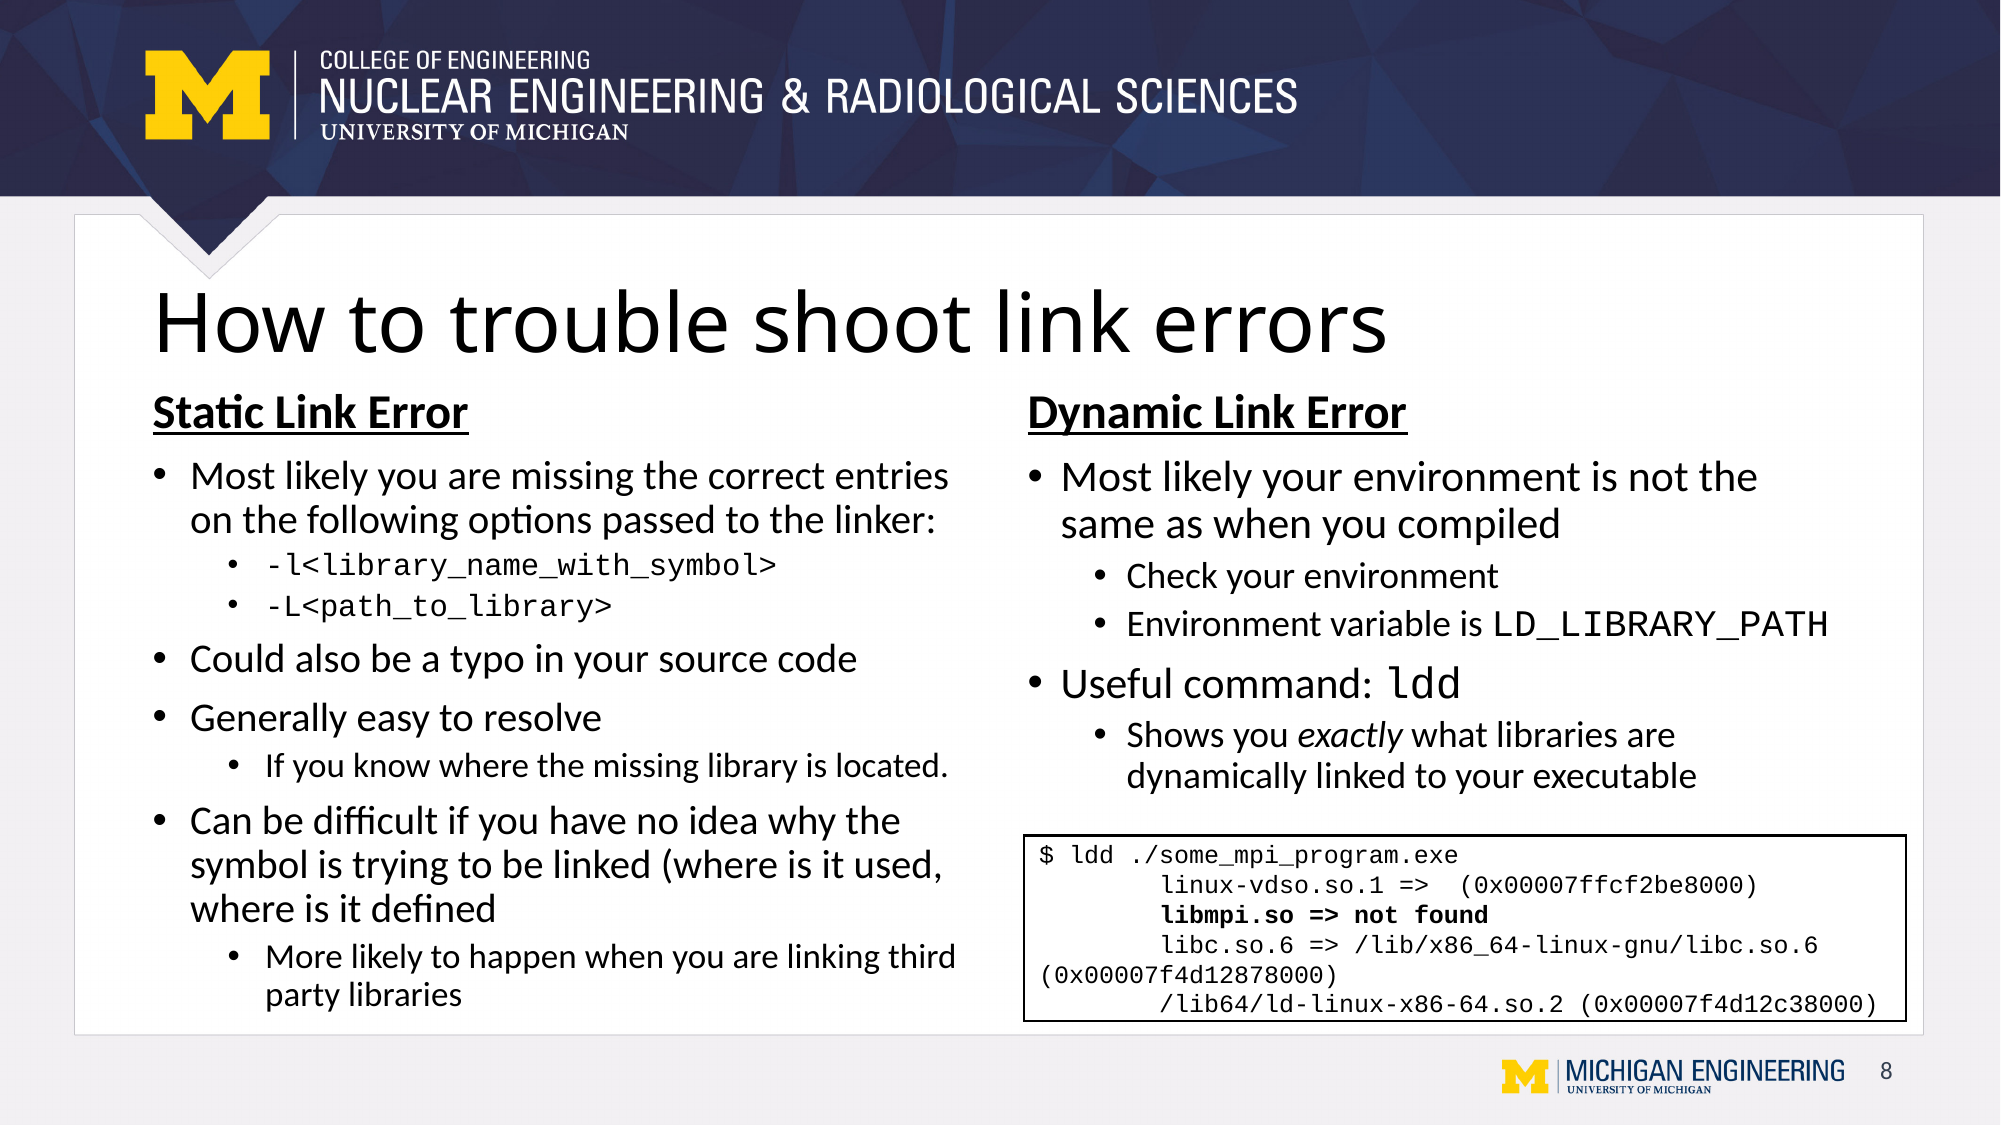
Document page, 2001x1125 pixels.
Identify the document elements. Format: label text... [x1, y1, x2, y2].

list Dynamic Link Error [1012, 379, 1863, 446]
list Most likely you are missing the correct entries on the following options passed to the linker: -l<library_name_with_symbol> -L<path_to_library> Could also be a typo in your source code Generally easy to resolve If you know where the missing library is located. Can be difficult if you have no idea why the symbol is trying to be linked (where is it used, where is it defined More likely to happen when you are linking third party libraries [137, 446, 984, 1032]
list Most likely your environment is not the same as when you compiled Check your environment Environment variable is LD_LIBRARY_PATH Useful command: ldd Shows you exactly what libraries are dynamically linked to your executable [1012, 446, 1863, 836]
list Static Link Error [137, 379, 984, 446]
picture [0, 0, 2001, 1125]
text_box $ ldd ./some_mpi_program.exe linux-vdso.so.1 => (0x00007ffcf2be8000) libmpi.so => not found libc.so.6 => /lib/x86_64-linux-gnu/libc.so.6 (0x00007f4d12878000) /lib64/ld-linux-x86-64.so.2 (0x00007f4d12c38000) [1023, 834, 1907, 1022]
title How to trouble shoot link errors [137, 273, 1863, 379]
